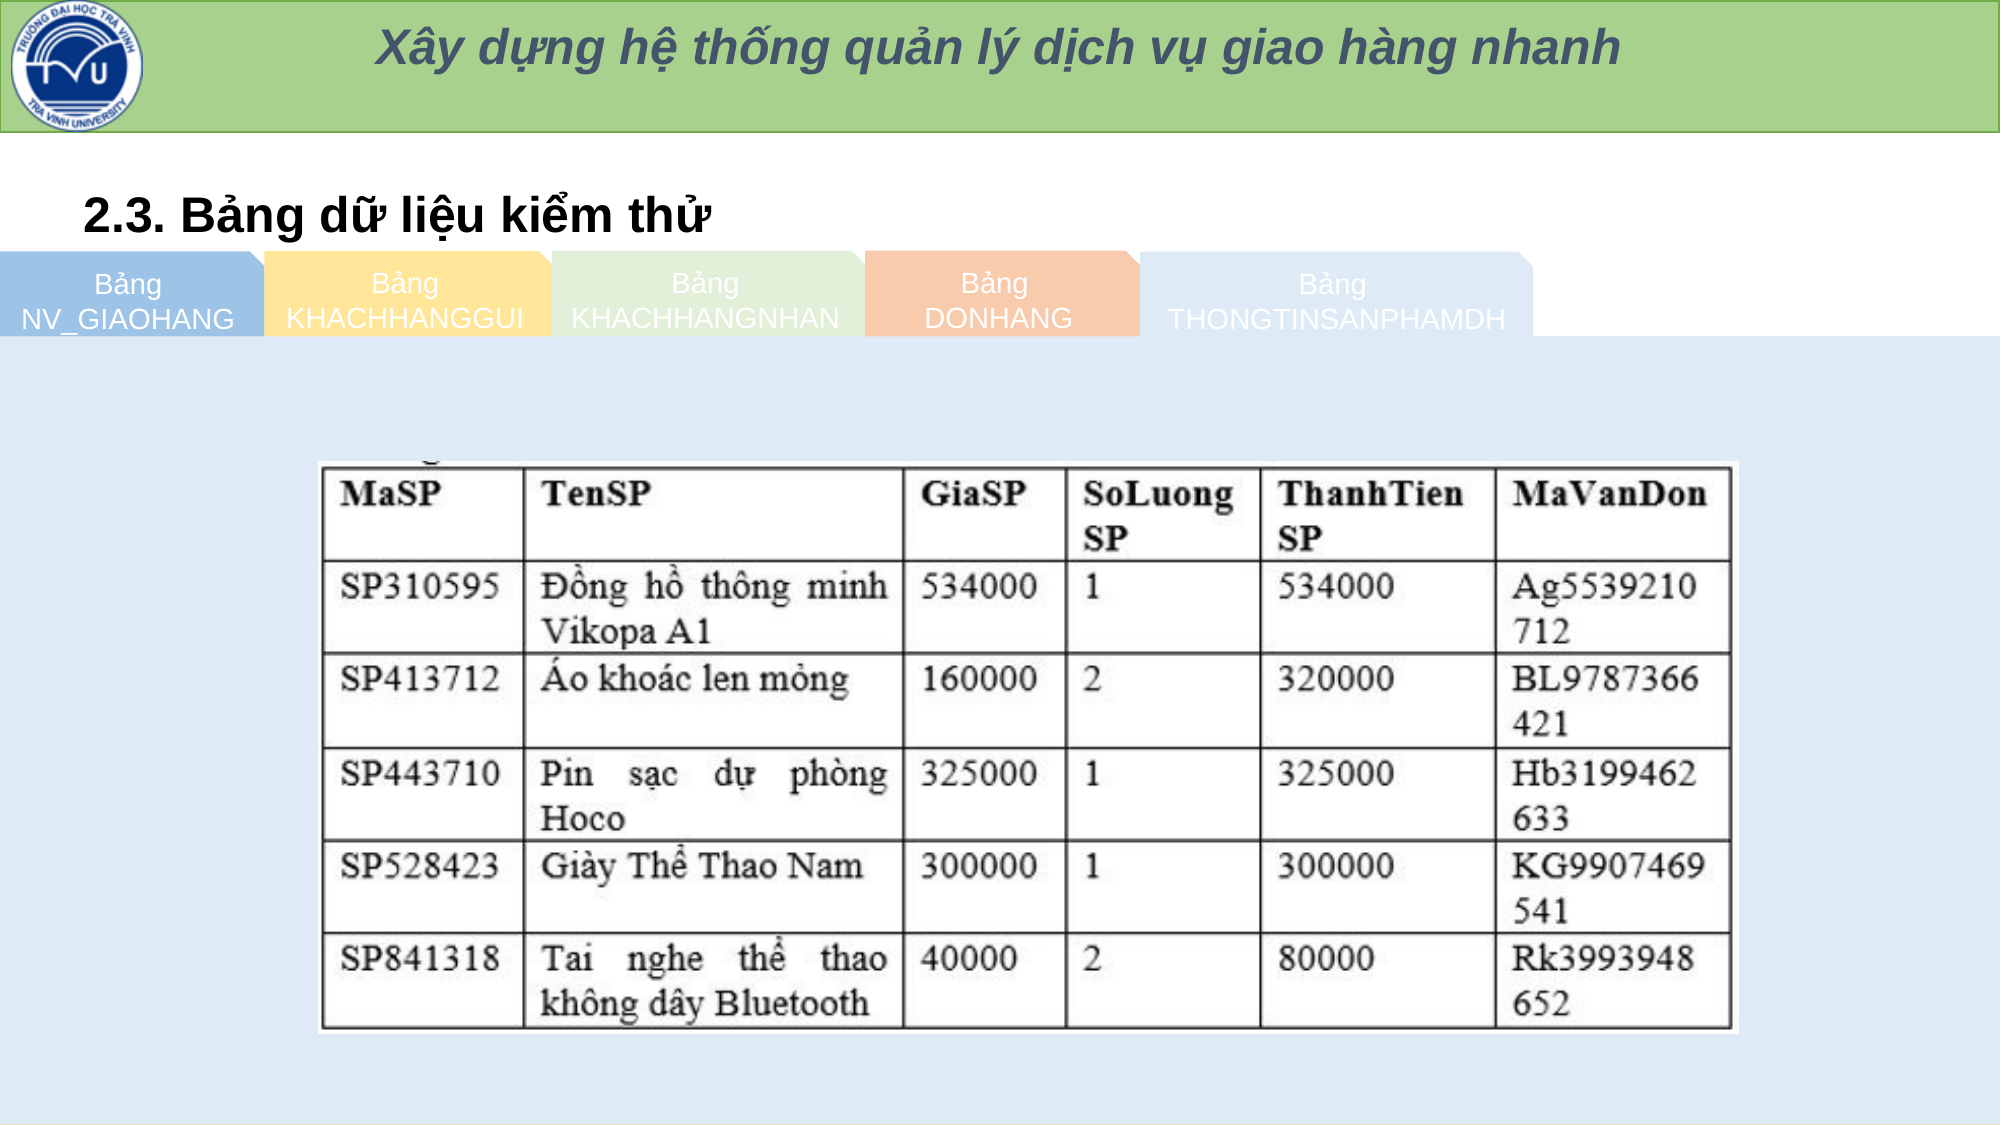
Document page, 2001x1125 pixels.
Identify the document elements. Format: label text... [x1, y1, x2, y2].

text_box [0, 251, 2000, 1125]
text_box Xây dựng hệ thống quản lý dịch vụ giao hàng nhanh [0, 0, 2000, 133]
picture [11, 0, 143, 132]
text_box 2.3. Bảng dữ liệu kiểm thử [0, 170, 2000, 250]
